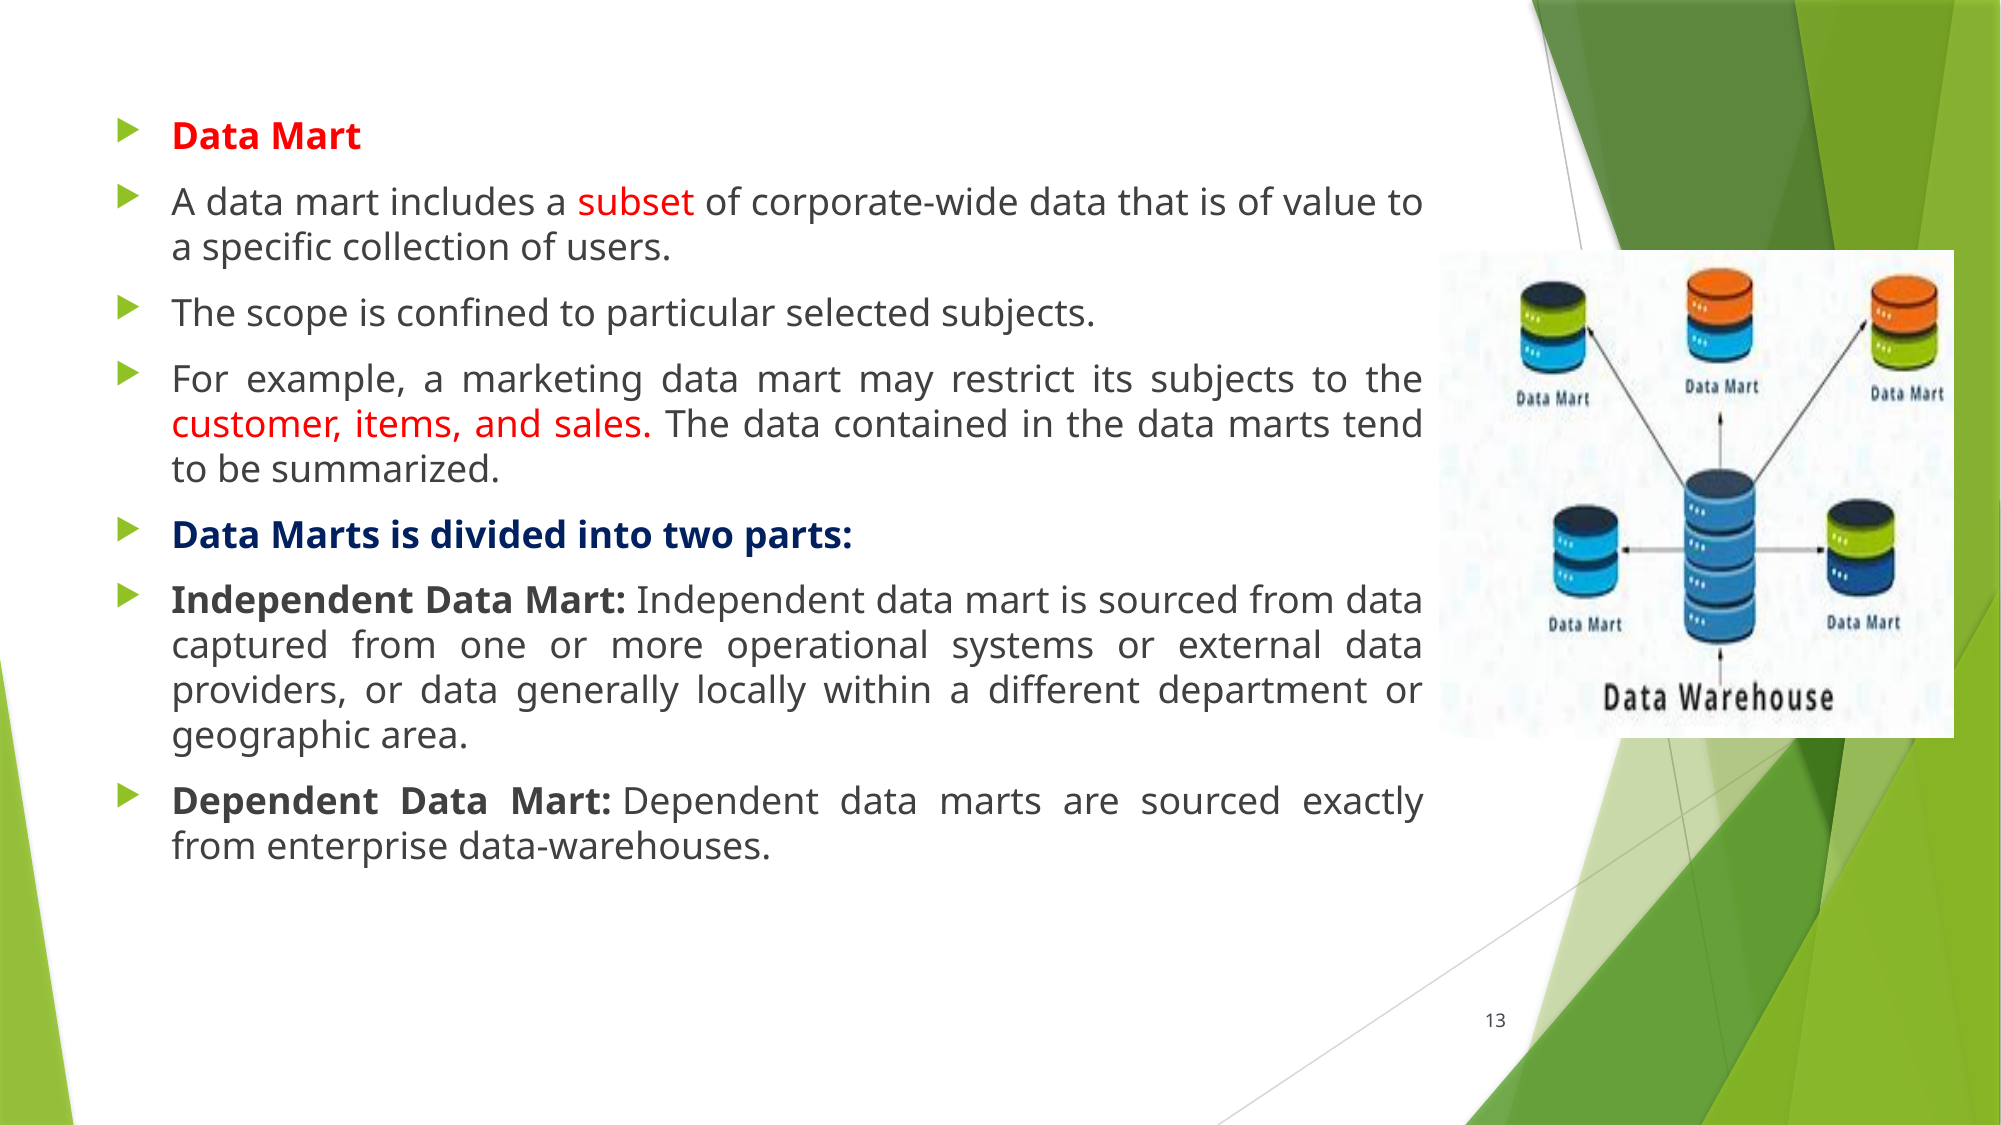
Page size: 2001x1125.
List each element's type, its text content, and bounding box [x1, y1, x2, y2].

list Data Mart A data mart includes a subset of corporate-wide data that is of value to a specific collection of users. The scope is confined to particular selected subjects. For example, a marketing data mart may restrict its subjects to the customer, items, and sales. The data contained in the data marts tend to be summarized. Data Marts is divided into two parts: Independent Data Mart: Independent data mart is sourced from data captured from one or more operational systems or external data providers, or data generally locally within a different department or geographic area. Dependent Data Mart: Dependent data marts are sourced exactly from enterprise data-warehouses. [99, 104, 1440, 973]
picture [1438, 249, 1954, 739]
slide_number 13 [1409, 991, 1522, 1051]
